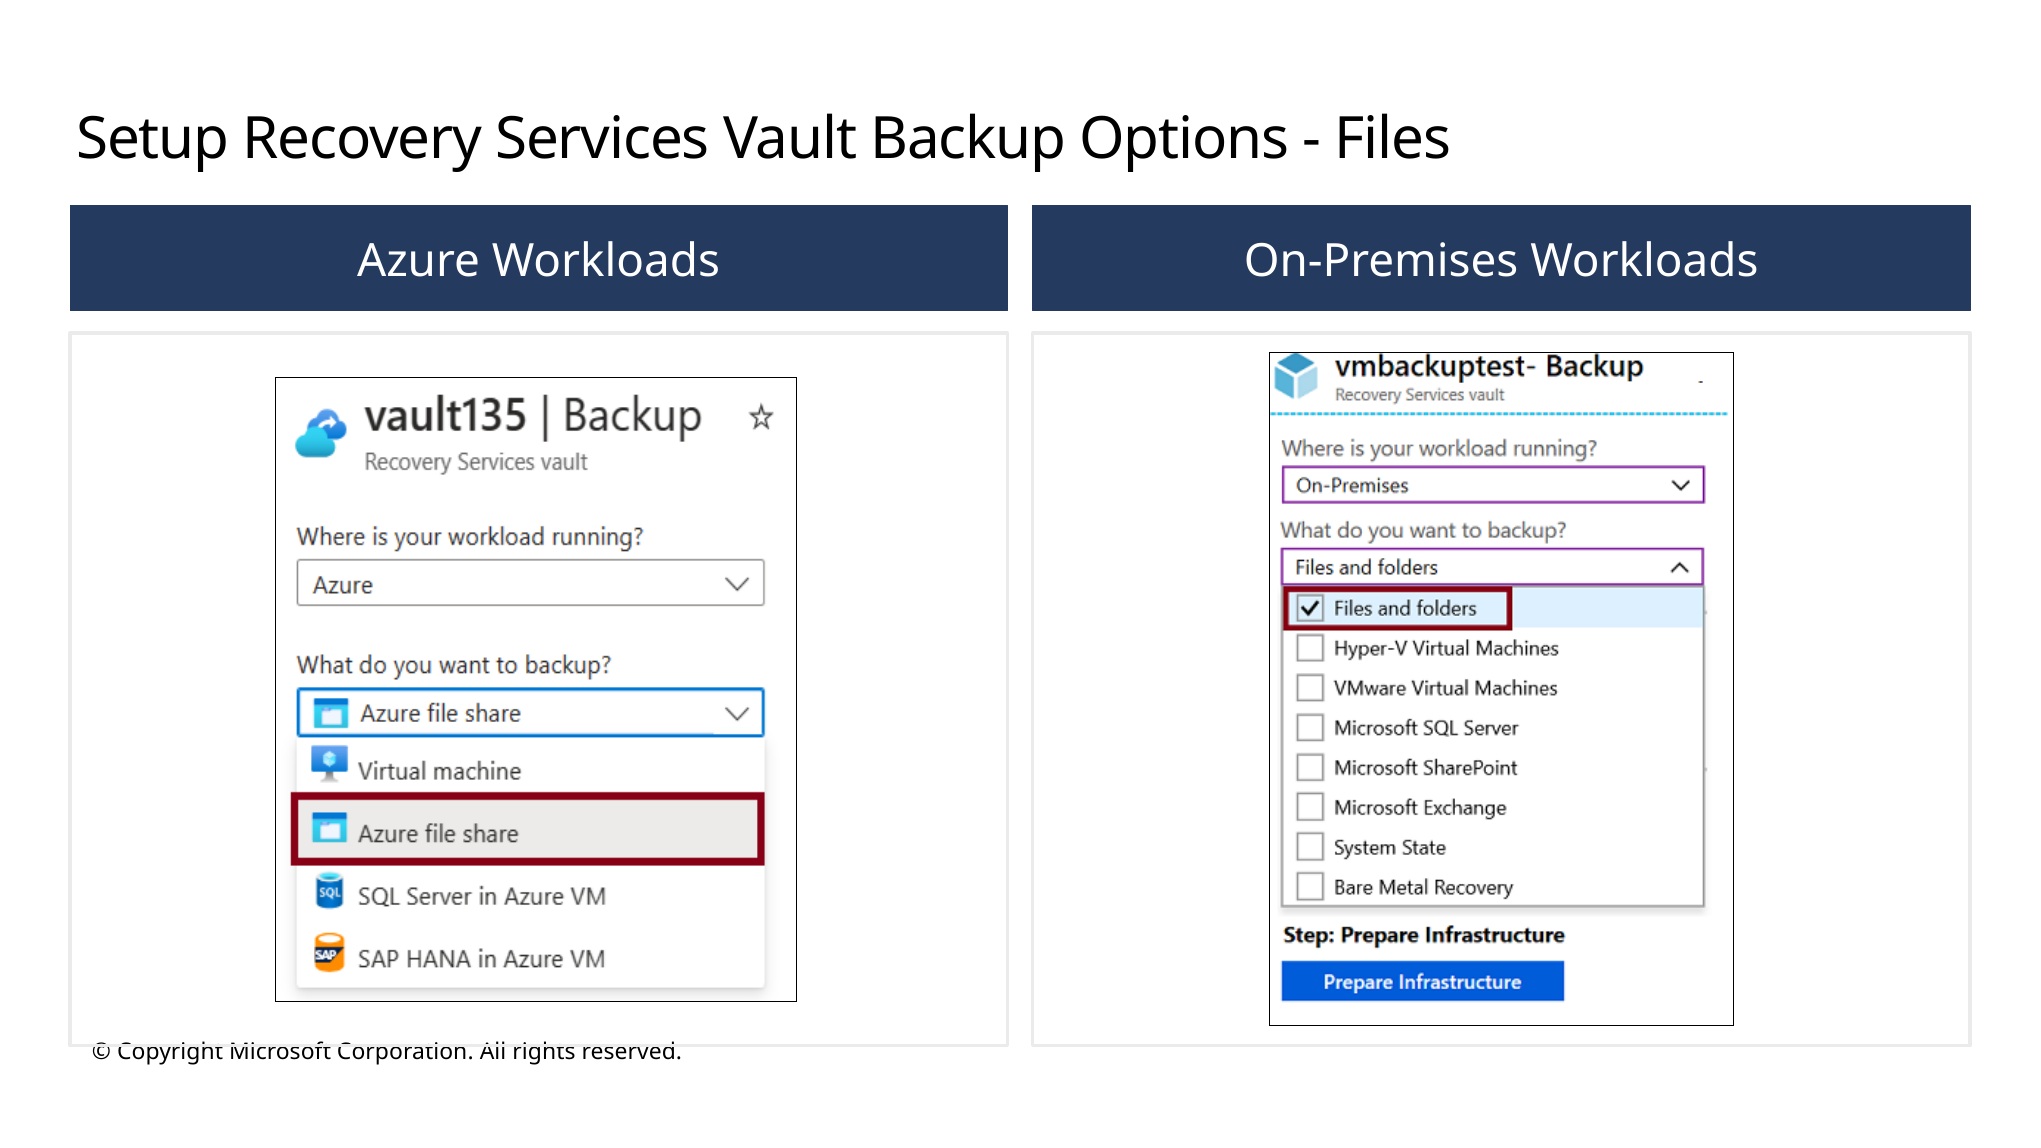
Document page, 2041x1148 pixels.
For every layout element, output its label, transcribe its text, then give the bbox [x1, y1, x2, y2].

text_box [69, 332, 1008, 1046]
text_box Azure Workloads [70, 205, 1008, 311]
picture [274, 376, 797, 1002]
text_box On-Premises Workloads [1032, 205, 1971, 311]
picture [1269, 352, 1734, 1026]
title Setup Recovery Services Vault Backup Options - Files [76, 93, 1968, 230]
text_box [1032, 332, 1971, 1046]
